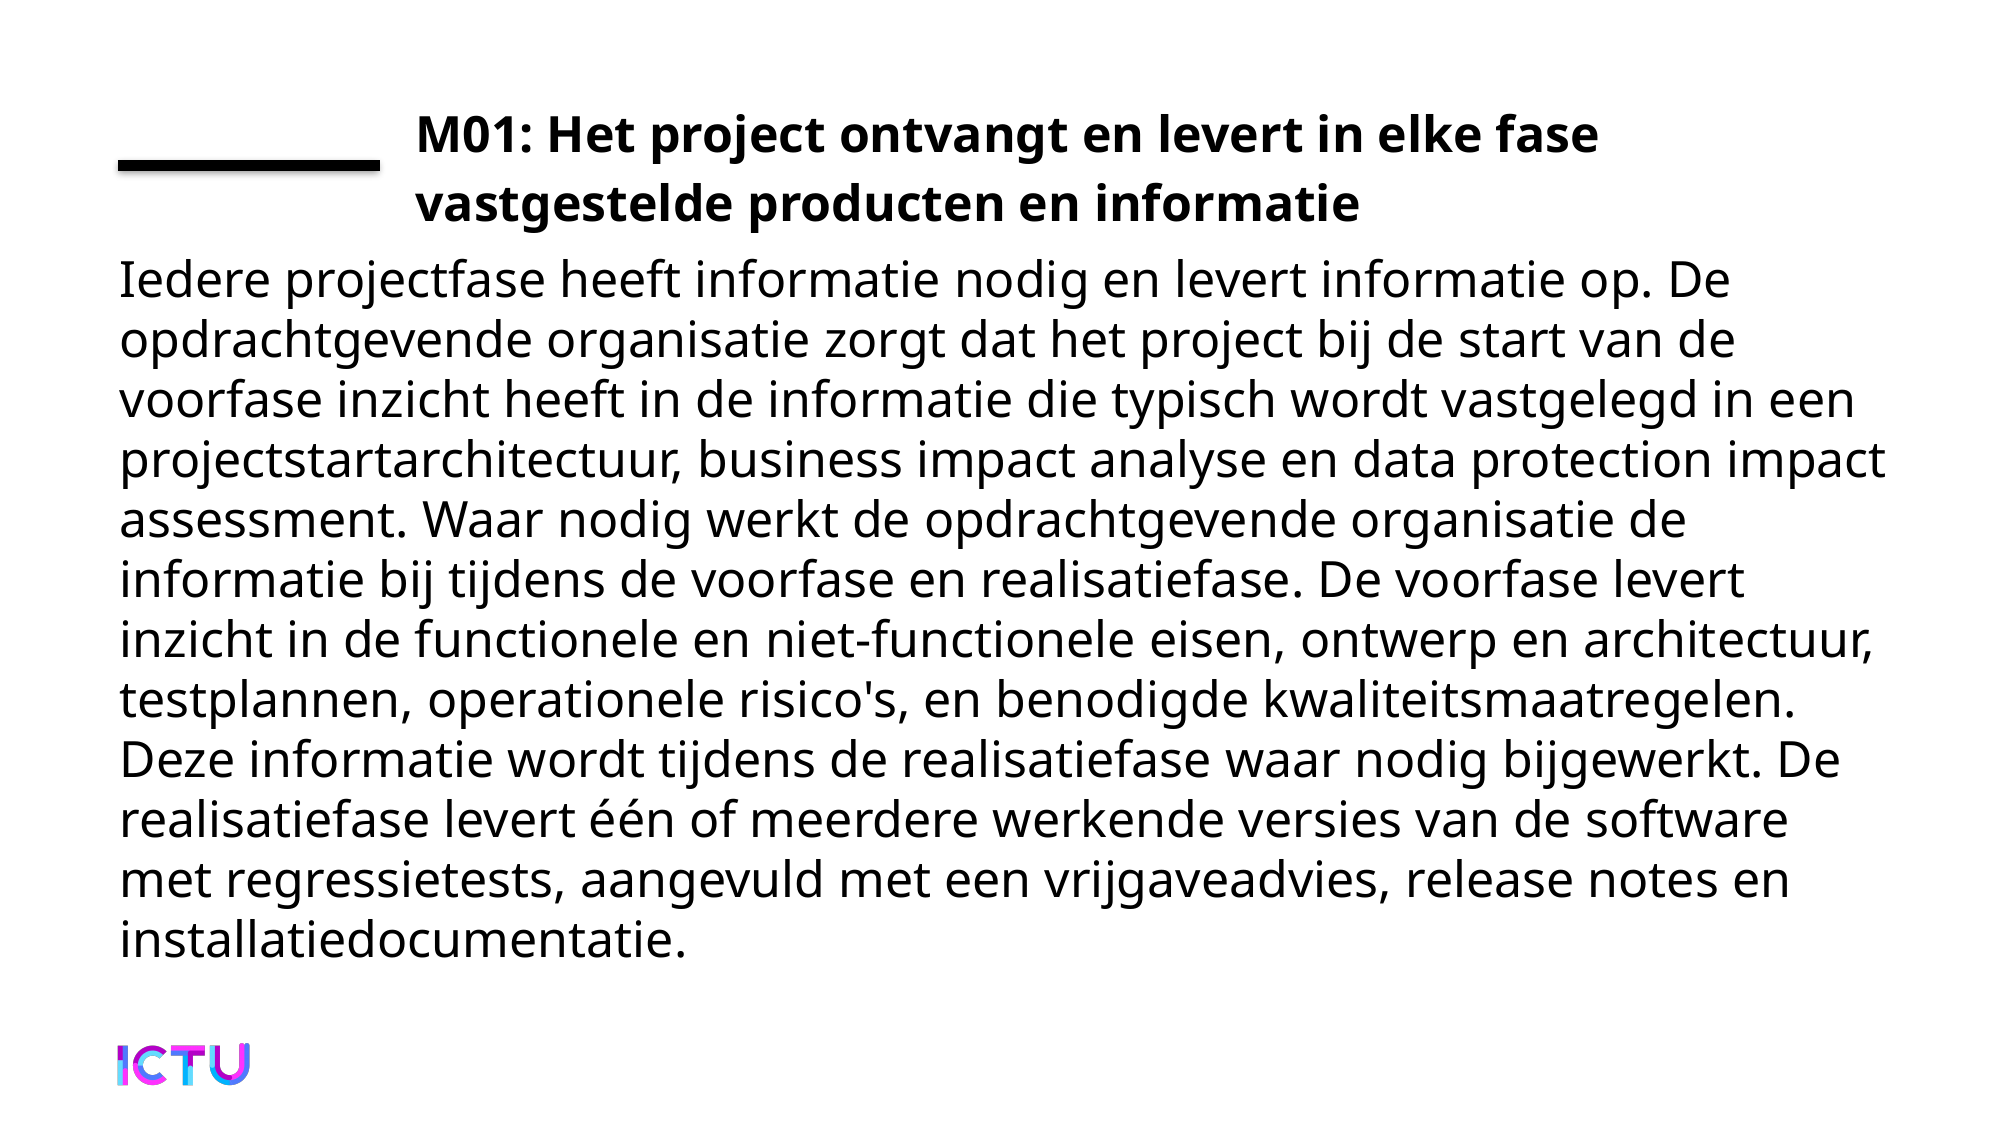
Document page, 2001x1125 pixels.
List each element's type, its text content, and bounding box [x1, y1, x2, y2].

title M01: Het project ontvangt en levert in elke fase vastgestelde producten en informatie [415, 94, 1916, 212]
text_box Iedere projectfase heeft informatie nodig en levert informatie op. De opdrachtgevende organisatie zorgt dat het project bij de start van de voorfase inzicht heeft in de informatie die typisch wordt vastgelegd in een projectstartarchitectuur, business impact analyse en data protection impact assessment. Waar nodig werkt de opdrachtgevende organisatie de informatie bij tijdens de voorfase en realisatiefase. De voorfase levert inzicht in de functionele en niet-functionele eisen, ontwerp en architectuur, testplannen, operationele risico's, en benodigde kwaliteitsmaatregelen. Deze informatie wordt tijdens de realisatiefase waar nodig bijgewerkt. De realisatiefase levert één of meerdere werkende versies van de software met regressietests, aangevuld met een vrijgaveadvies, release notes en installatiedocumentatie. [104, 239, 1905, 975]
picture [78, 1006, 289, 1125]
